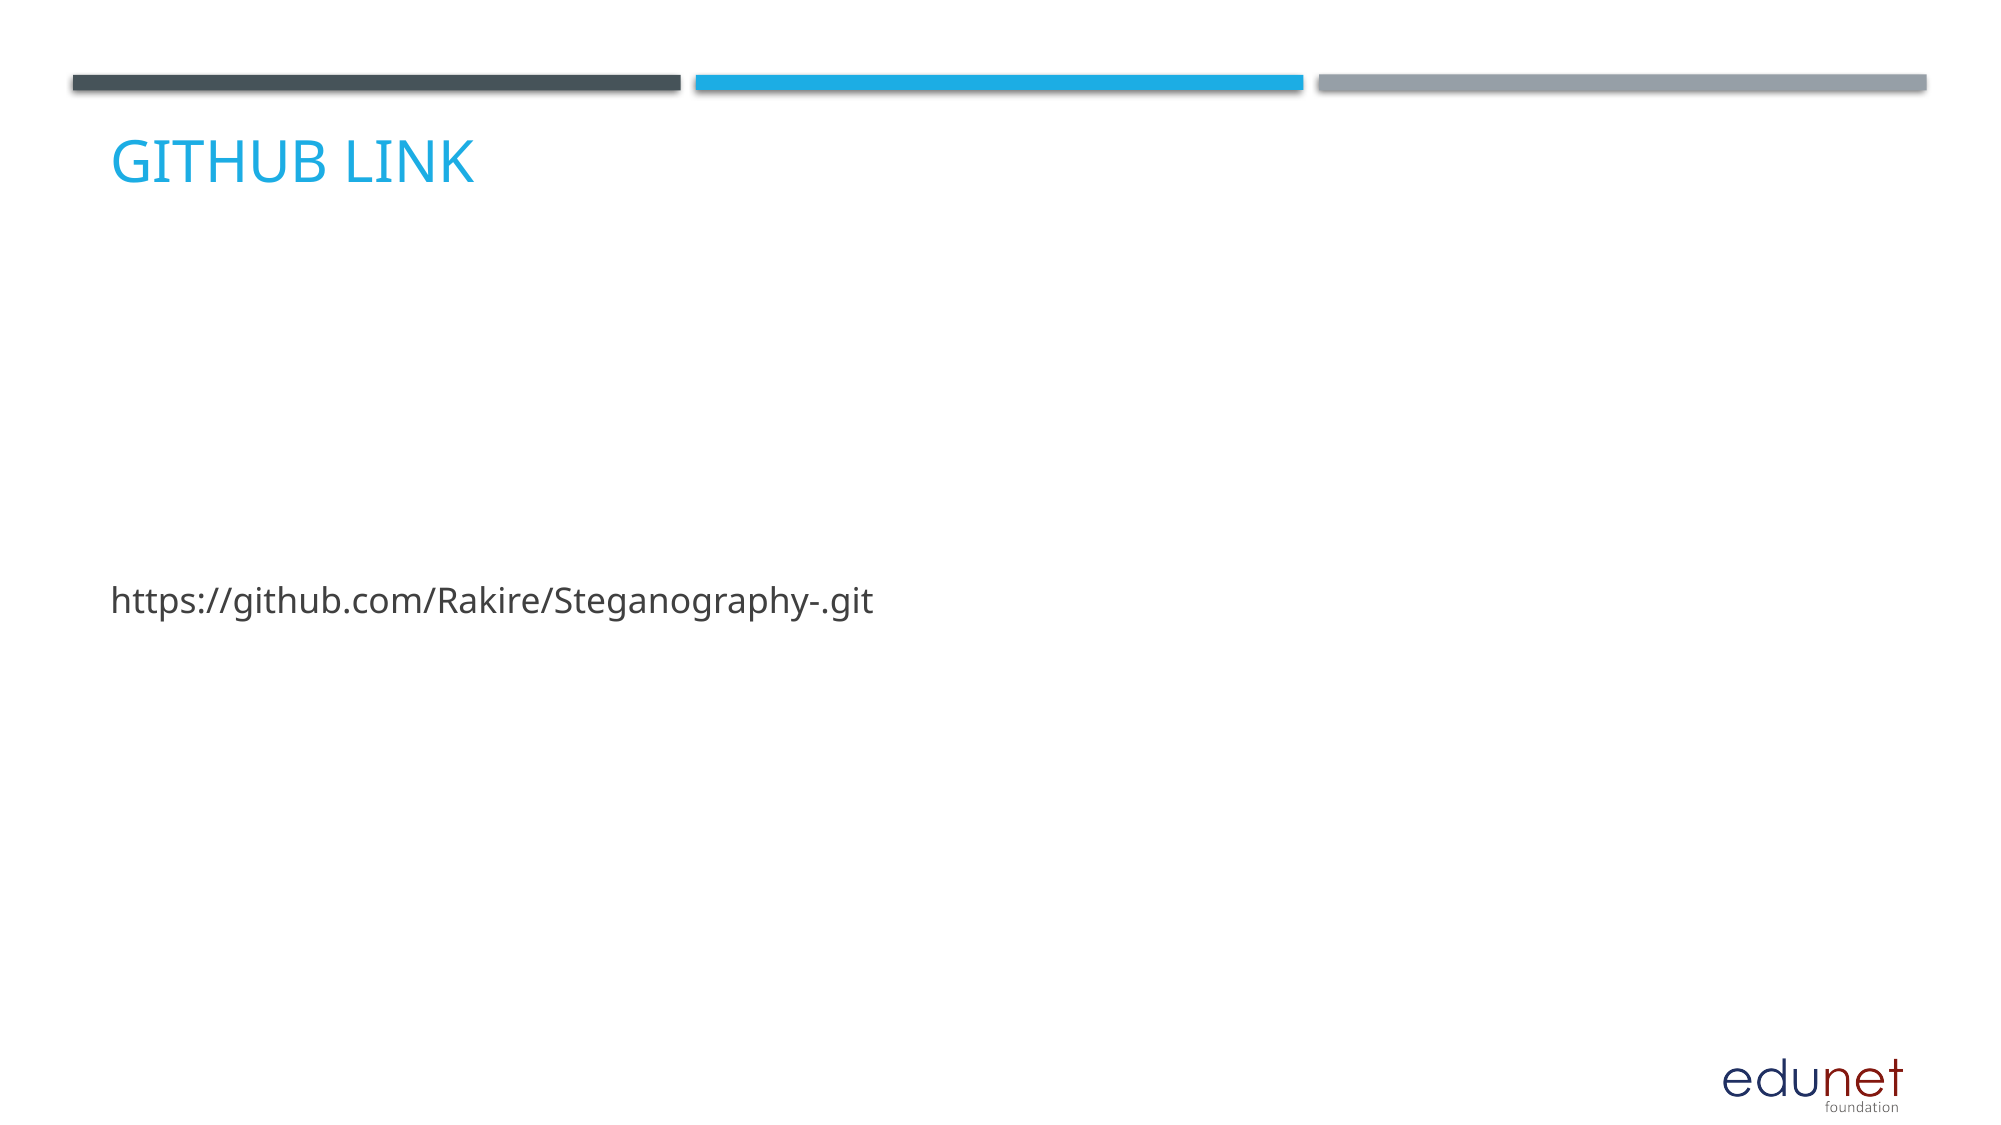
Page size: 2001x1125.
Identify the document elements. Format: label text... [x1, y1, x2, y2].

picture [1719, 1056, 1905, 1116]
title GitHub Link [95, 115, 1905, 203]
list https://github.com/Rakire/Steganography-.git [95, 213, 1905, 981]
